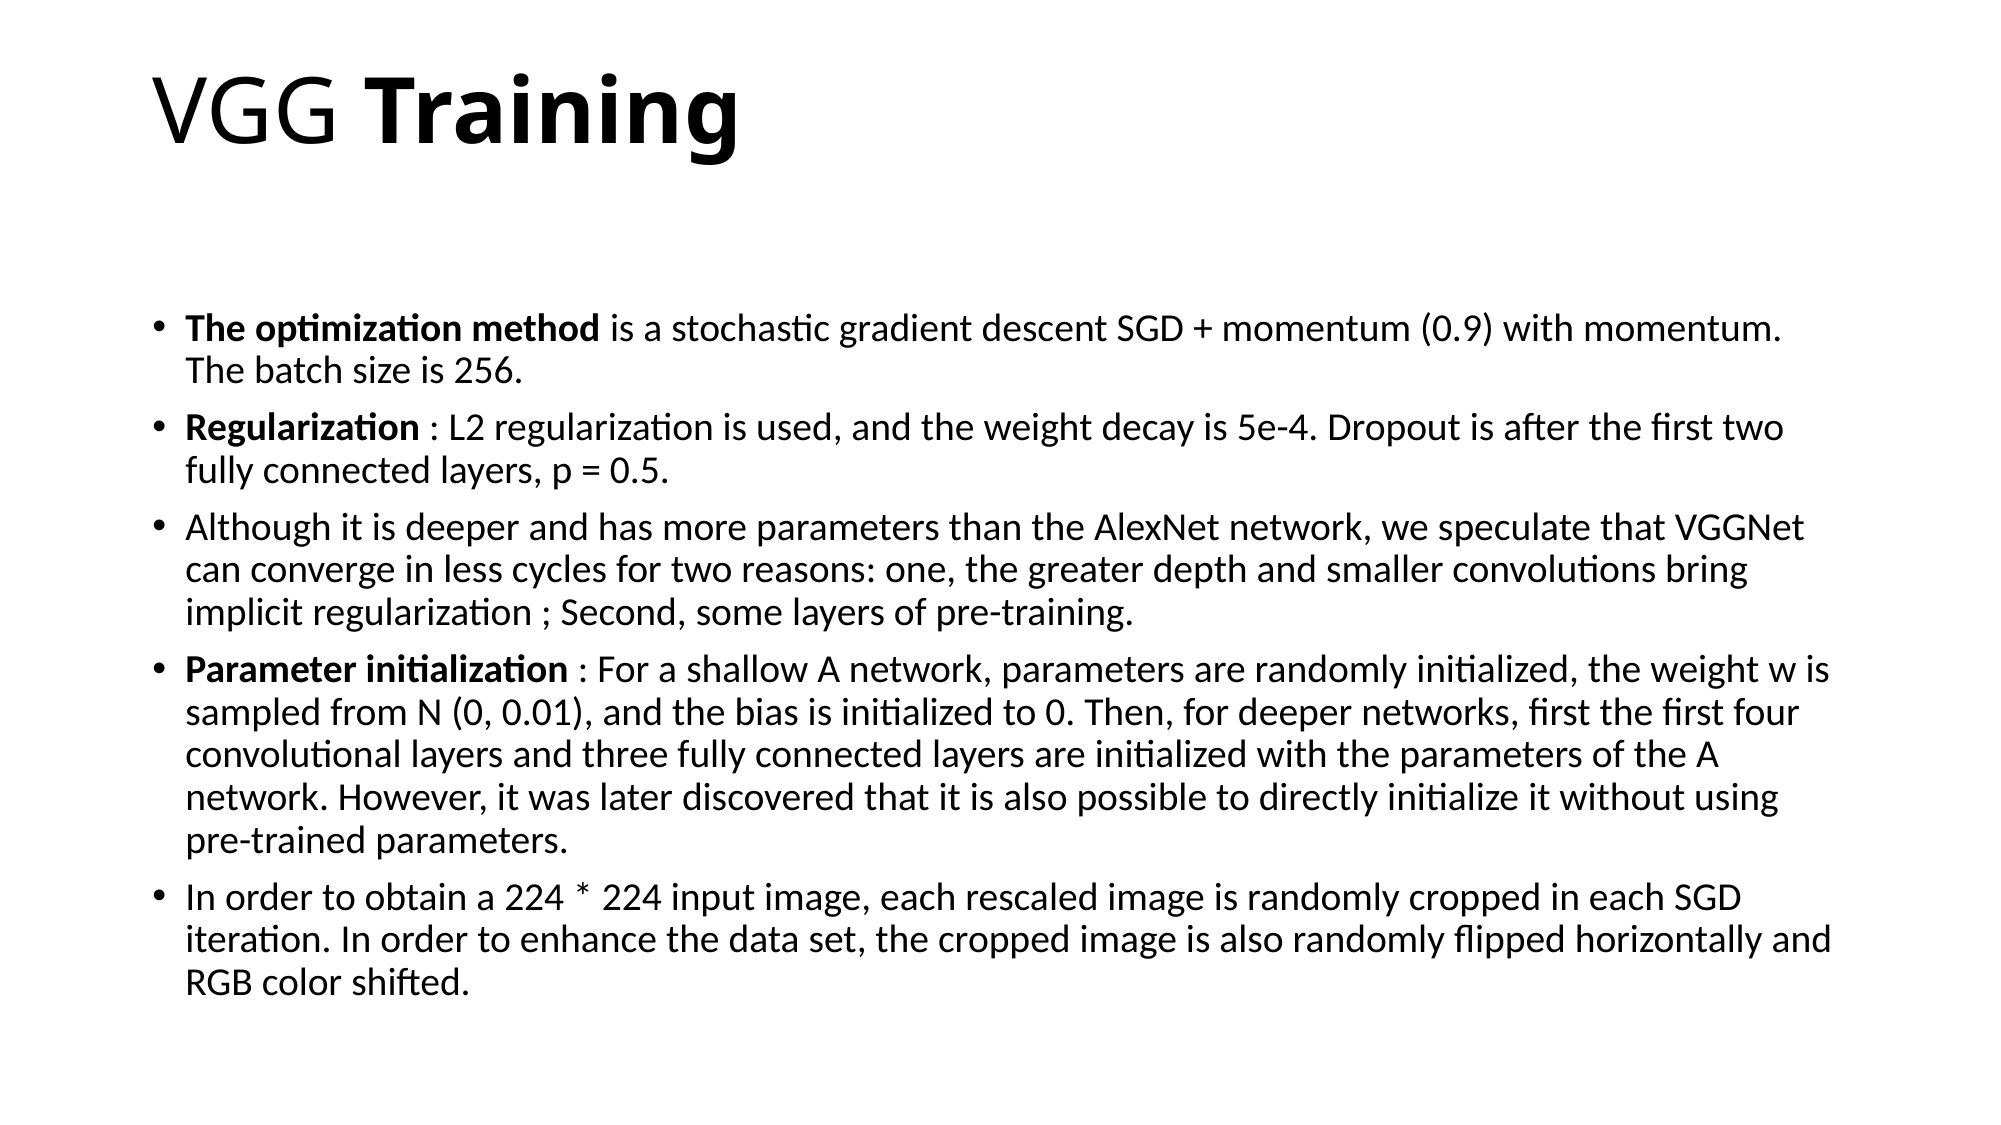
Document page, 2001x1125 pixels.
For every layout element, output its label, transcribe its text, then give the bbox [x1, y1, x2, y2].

title VGG Training [137, 59, 1863, 278]
list The optimization method is a stochastic gradient descent SGD + momentum (0.9) with momentum. The batch size is 256. Regularization : L2 regularization is used, and the weight decay is 5e-4. Dropout is after the first two fully connected layers, p = 0.5. Although it is deeper and has more parameters than the AlexNet network, we speculate that VGGNet can converge in less cycles for two reasons: one, the greater depth and smaller convolutions bring implicit regularization ; Second, some layers of pre-training. Parameter initialization : For a shallow A network, parameters are randomly initialized, the weight w is sampled from N (0, 0.01), and the bias is initialized to 0. Then, for deeper networks, first the first four convolutional layers and three fully connected layers are initialized with the parameters of the A network. However, it was later discovered that it is also possible to directly initialize it without using pre-trained parameters. In order to obtain a 224 * 224 input image, each rescaled image is randomly cropped in each SGD iteration. In order to enhance the data set, the cropped image is also randomly flipped horizontally and RGB color shifted. [137, 299, 1863, 1014]
